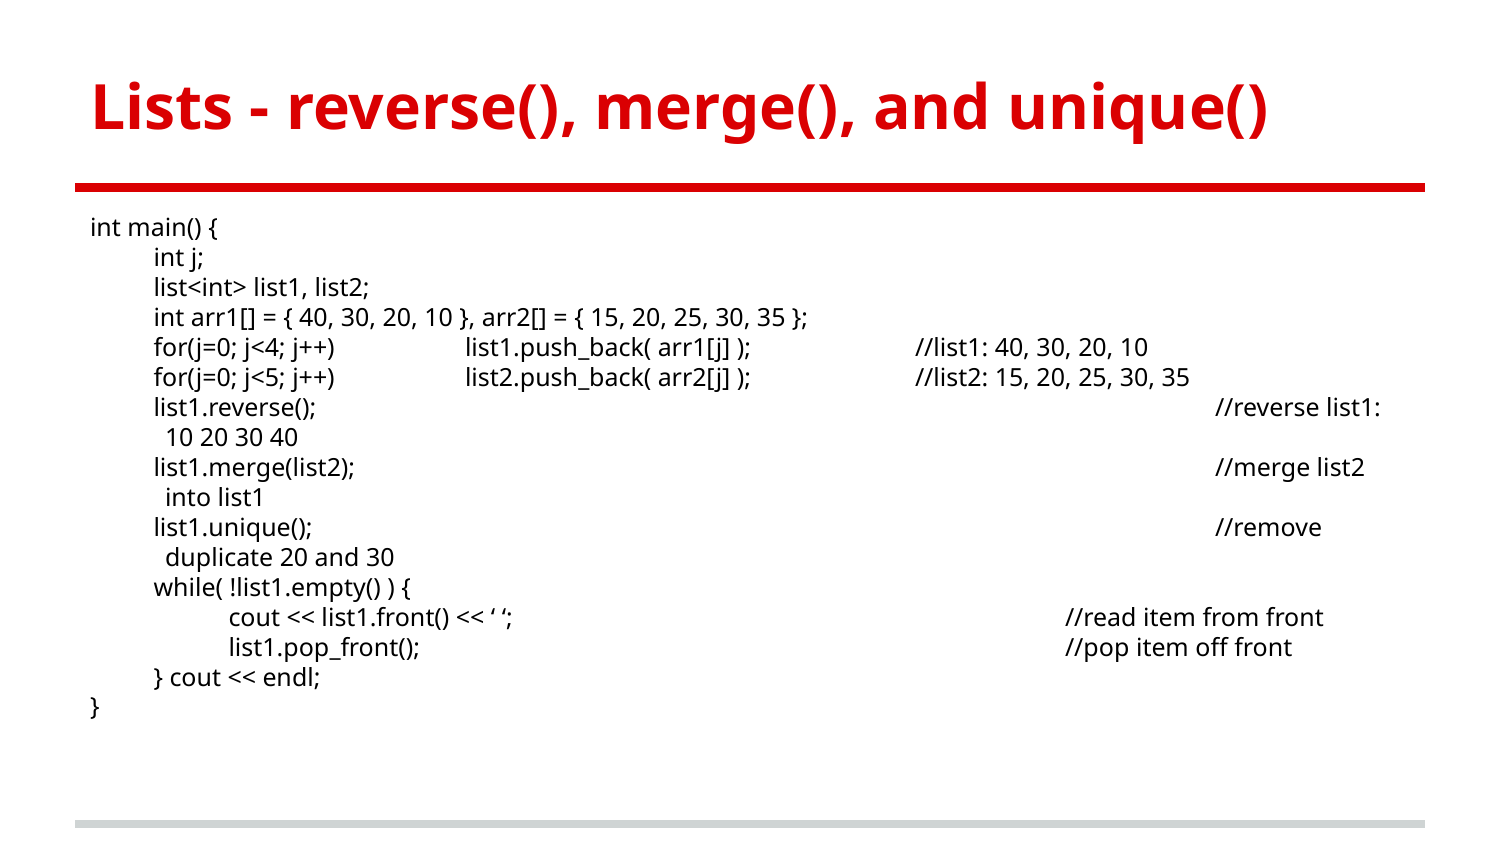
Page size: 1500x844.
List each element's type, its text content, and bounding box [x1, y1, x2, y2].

title Lists - reverse(), merge(), and unique() [75, 33, 1425, 175]
list int main() { int j; list<int> list1, list2; int arr1[] = { 40, 30, 20, 10 }, arr2[] = { 15, 20, 25, 30, 35 }; for(j=0; j<4; j++) list1.push_back( arr1[j] ); //list1: 40, 30, 20, 10 for(j=0; j<5; j++) list2.push_back( arr2[j] ); //list2: 15, 20, 25, 30, 35 list1.reverse(); //reverse list1: 10 20 30 40 list1.merge(list2); //merge list2 into list1 list1.unique(); //remove duplicate 20 and 30 while( !list1.empty() ) { cout << list1.front() << ‘ ‘; //read item from front list1.pop_front(); //pop item off front } cout << endl; } [75, 196, 1425, 808]
